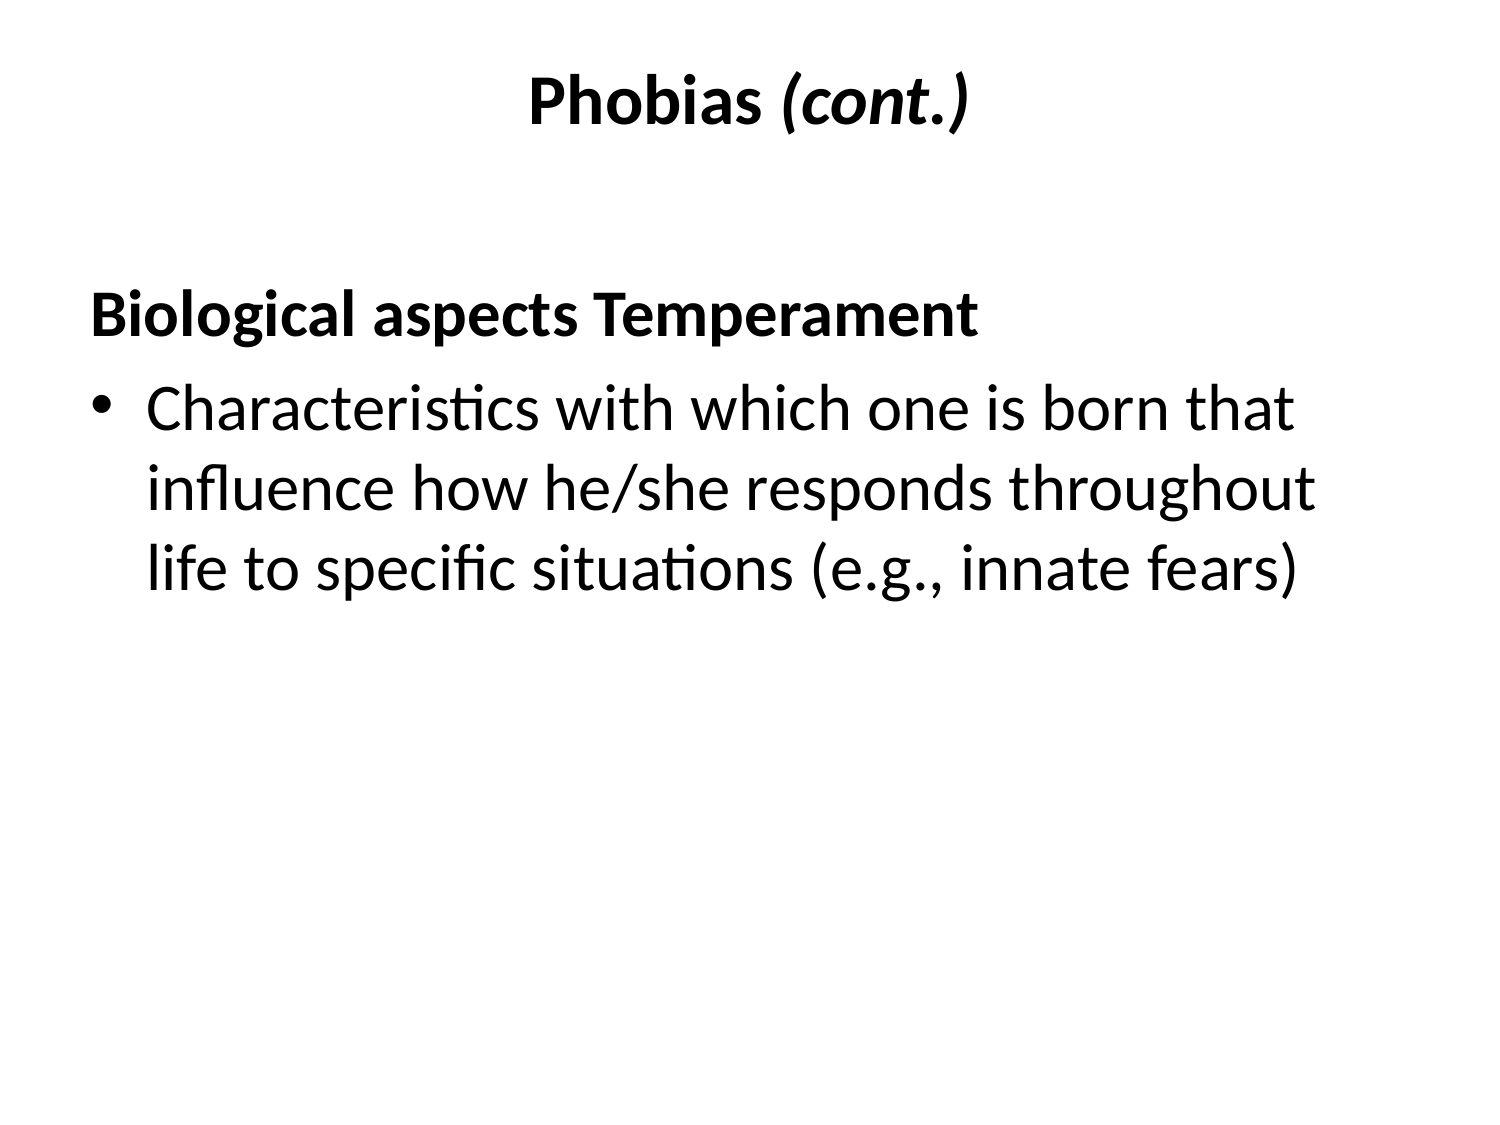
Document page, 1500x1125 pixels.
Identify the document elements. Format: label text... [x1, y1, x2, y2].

title Phobias (cont.) [75, 45, 1425, 233]
list Biological aspects Temperament Characteristics with which one is born that influence how he/she responds throughout life to specific situations (e.g., innate fears) [75, 262, 1425, 1005]
